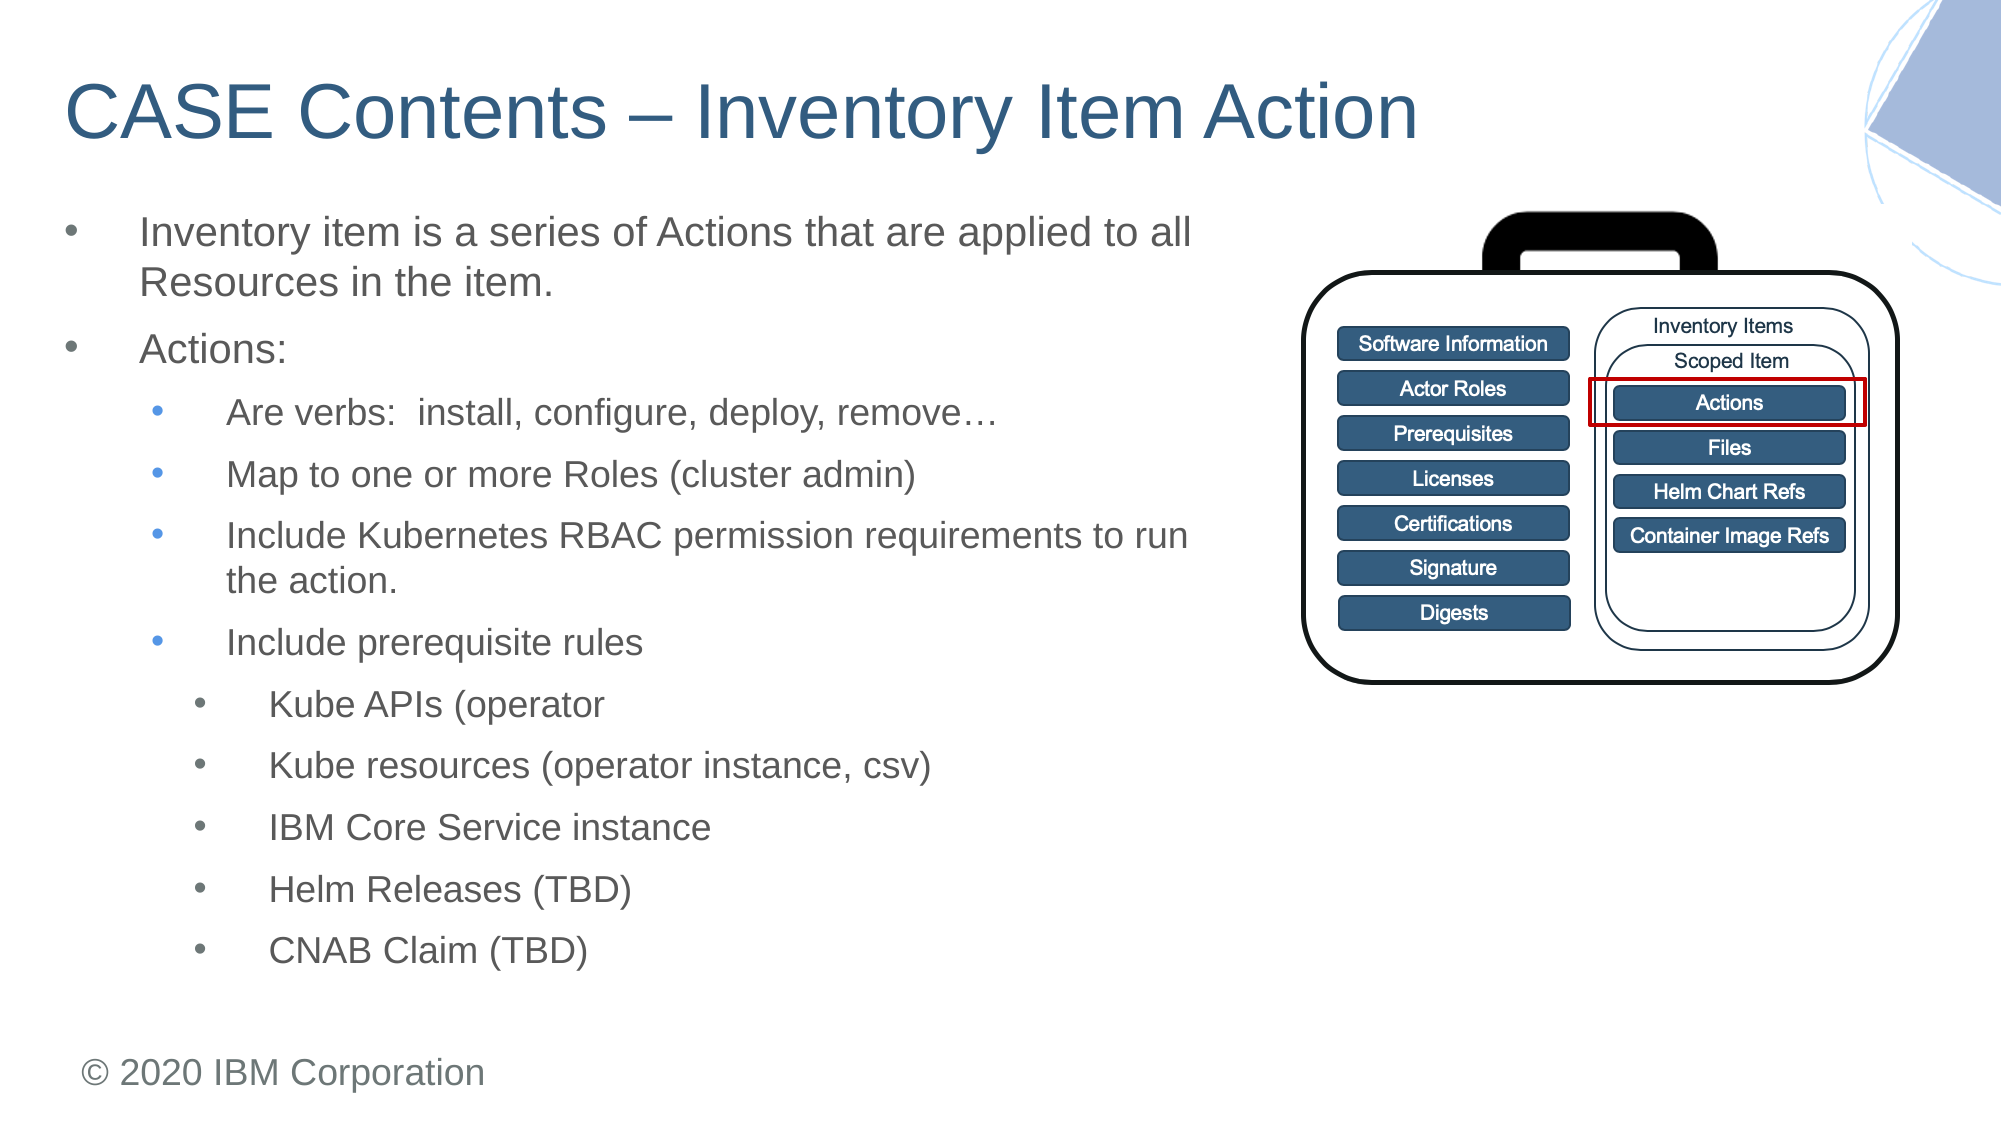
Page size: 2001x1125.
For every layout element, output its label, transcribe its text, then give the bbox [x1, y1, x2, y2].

list Inventory item is a series of Actions that are applied to all Resources in the item. Actions: Are verbs: install, configure, deploy, remove… Map to one or more Roles (cluster admin) Include Kubernetes RBAC permission requirements to run the action. Include prerequisite rules Kube APIs (operator Kube resources (operator instance, csv) IBM Core Service instance Helm Releases (TBD) CNAB Claim (TBD) [64, 197, 1216, 1041]
title CASE Contents – Inventory Item Action [64, 9, 1850, 155]
picture [1291, 204, 1912, 688]
